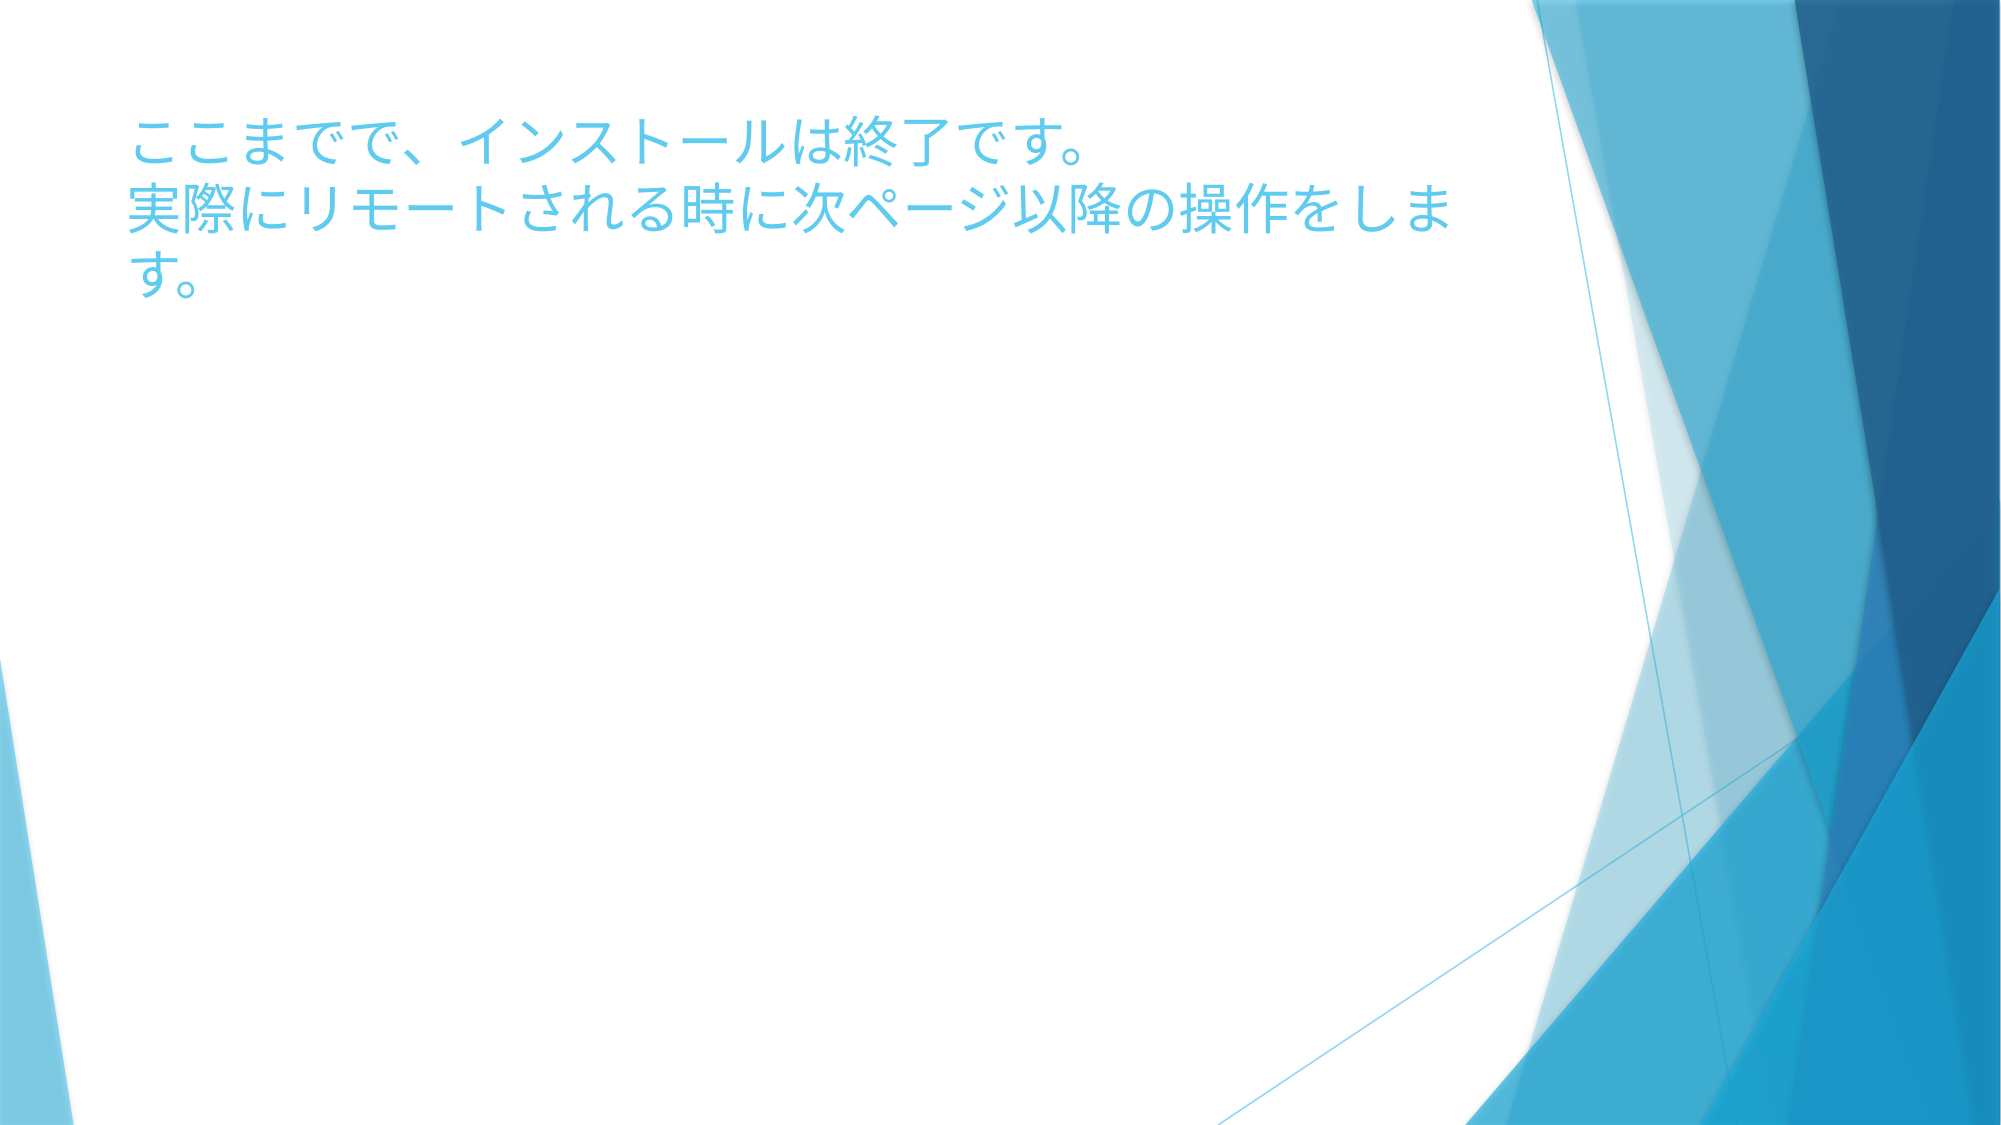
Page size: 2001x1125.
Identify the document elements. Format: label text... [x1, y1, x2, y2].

title ここまでで、インストールは終了です。 実際にリモートされる時に次ページ以降の操作をします。 [111, 99, 1522, 317]
